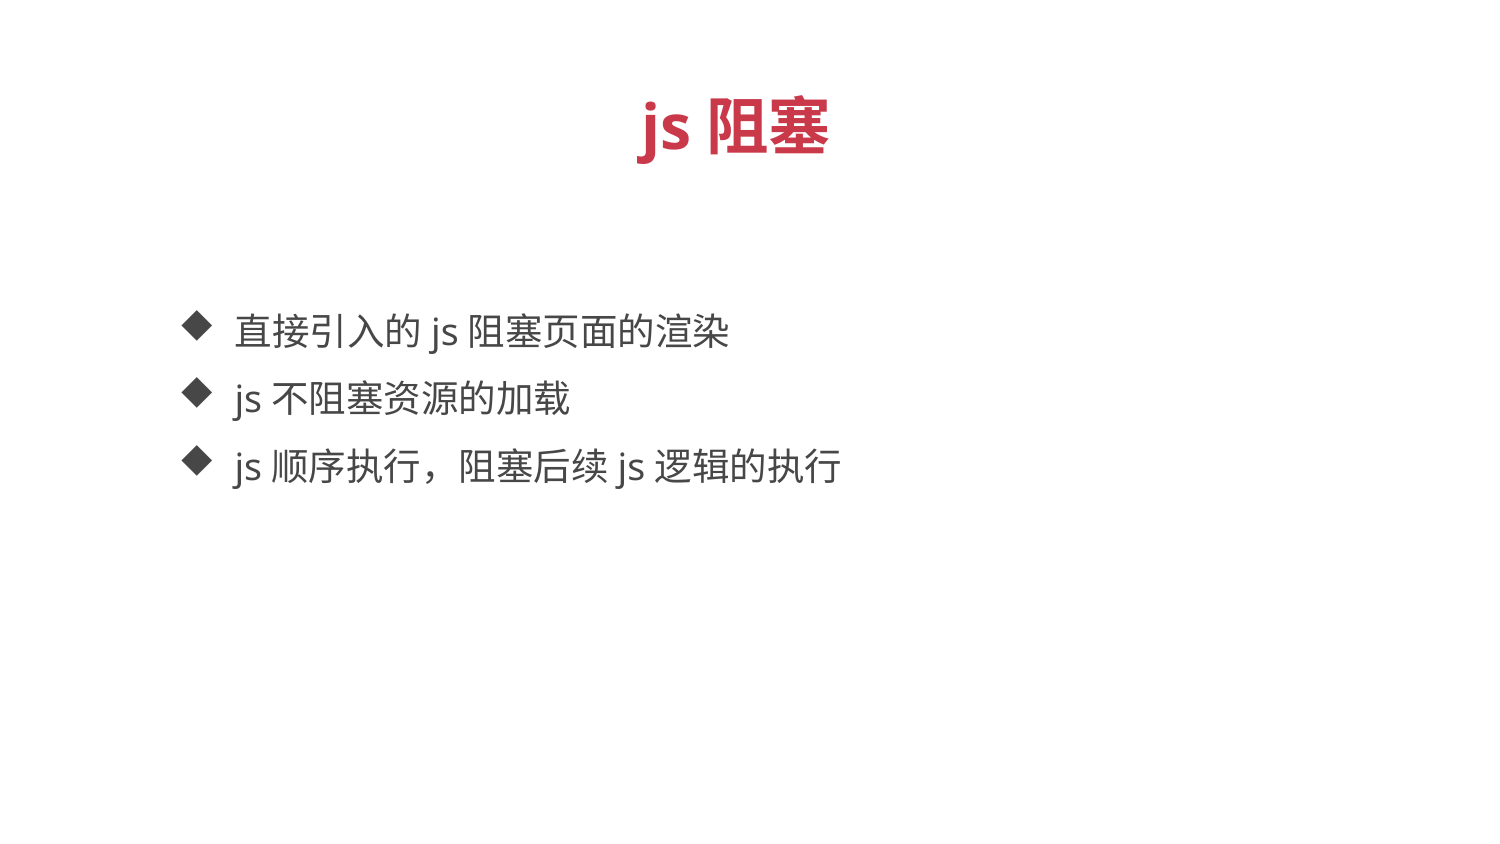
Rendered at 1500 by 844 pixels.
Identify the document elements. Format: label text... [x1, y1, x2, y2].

text_box 直接引入的js阻塞页面的渲染 js不阻塞资源的加载 js顺序执行，阻塞后续js逻辑的执行 [88, 277, 1283, 496]
text_box js阻塞 [626, 79, 847, 170]
